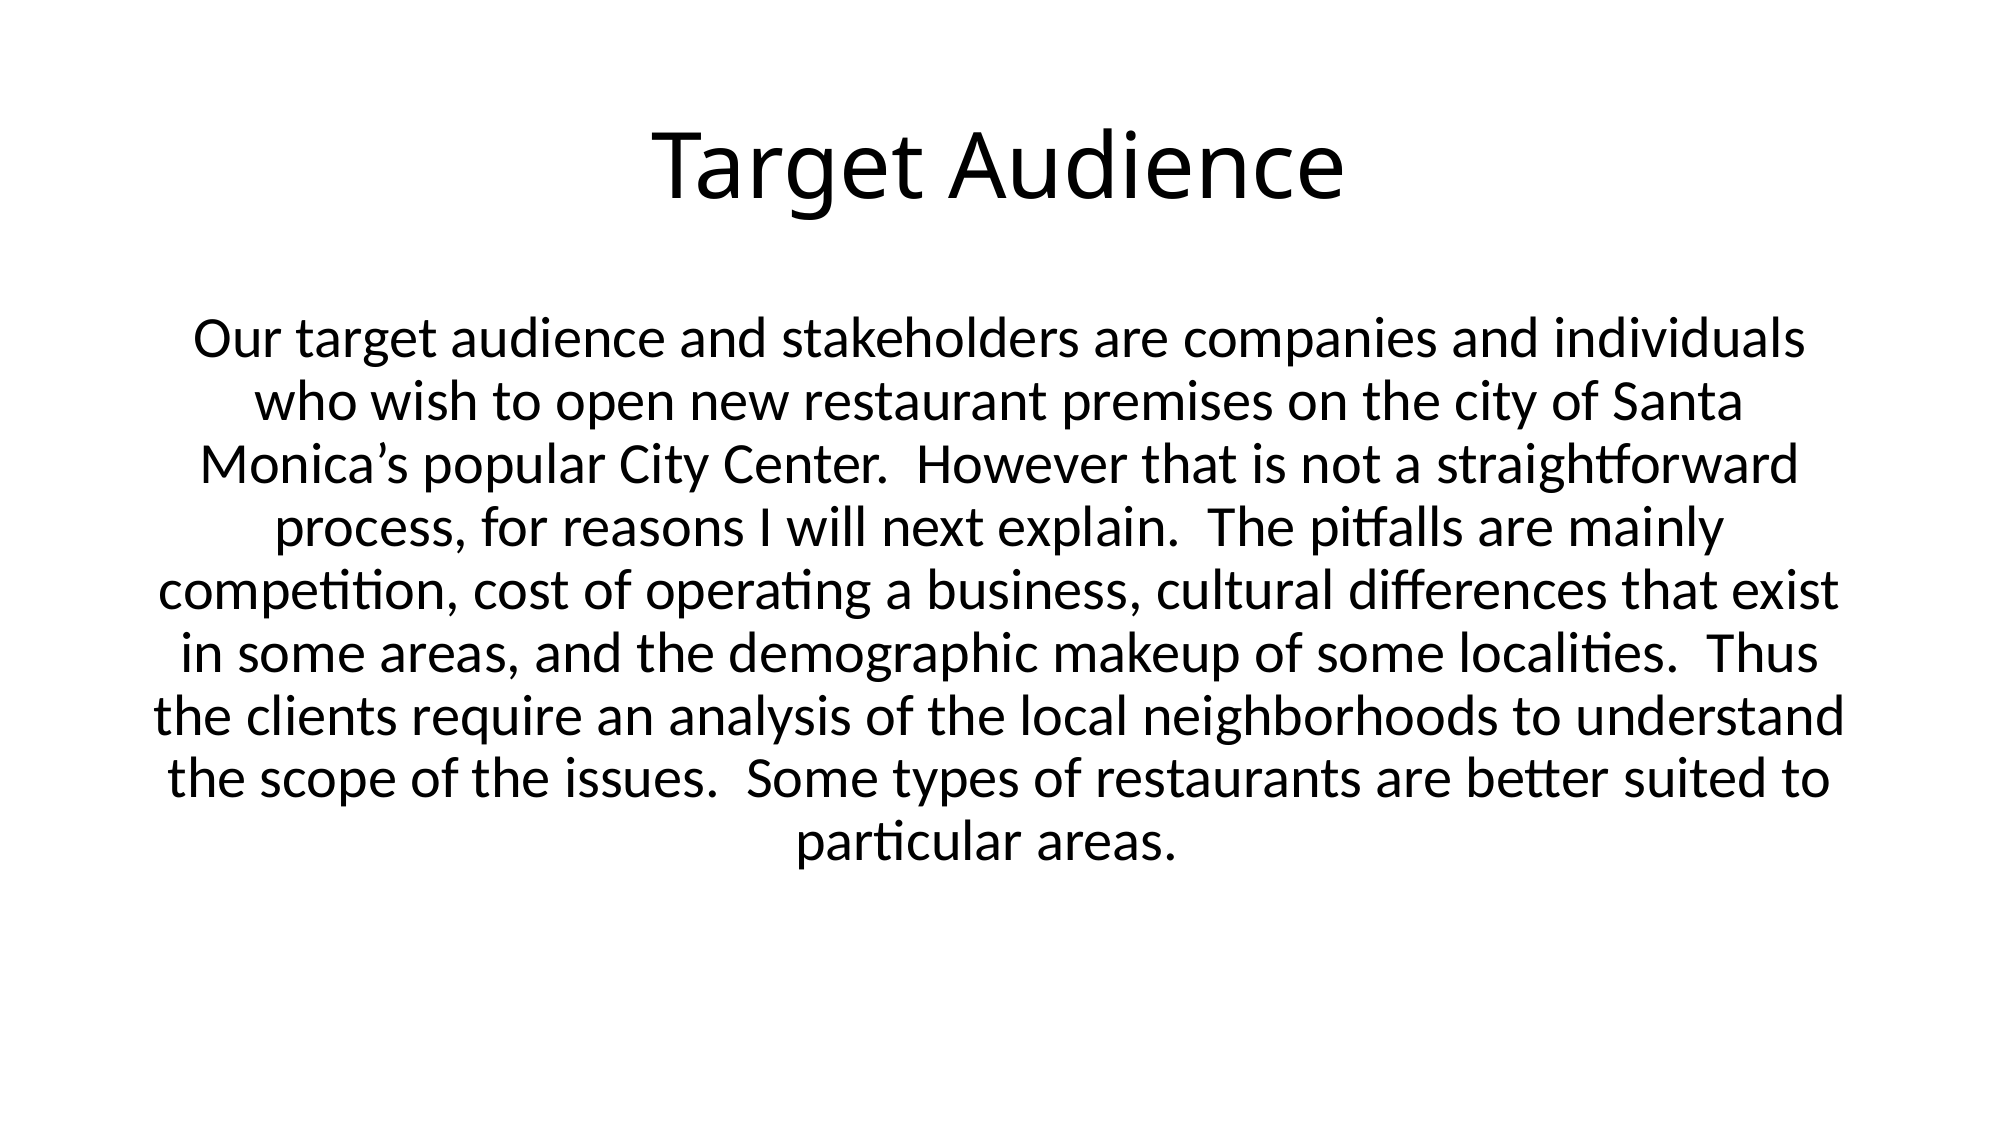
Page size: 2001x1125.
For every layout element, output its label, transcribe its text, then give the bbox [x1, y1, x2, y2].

list Our target audience and stakeholders are companies and individuals who wish to open new restaurant premises on the city of Santa Monica’s popular City Center. However that is not a straightforward process, for reasons I will next explain. The pitfalls are mainly competition, cost of operating a business, cultural differences that exist in some areas, and the demographic makeup of some localities. Thus the clients require an analysis of the local neighborhoods to understand the scope of the issues. Some types of restaurants are better suited to particular areas. [137, 299, 1863, 1014]
title Target Audience [137, 59, 1863, 278]
